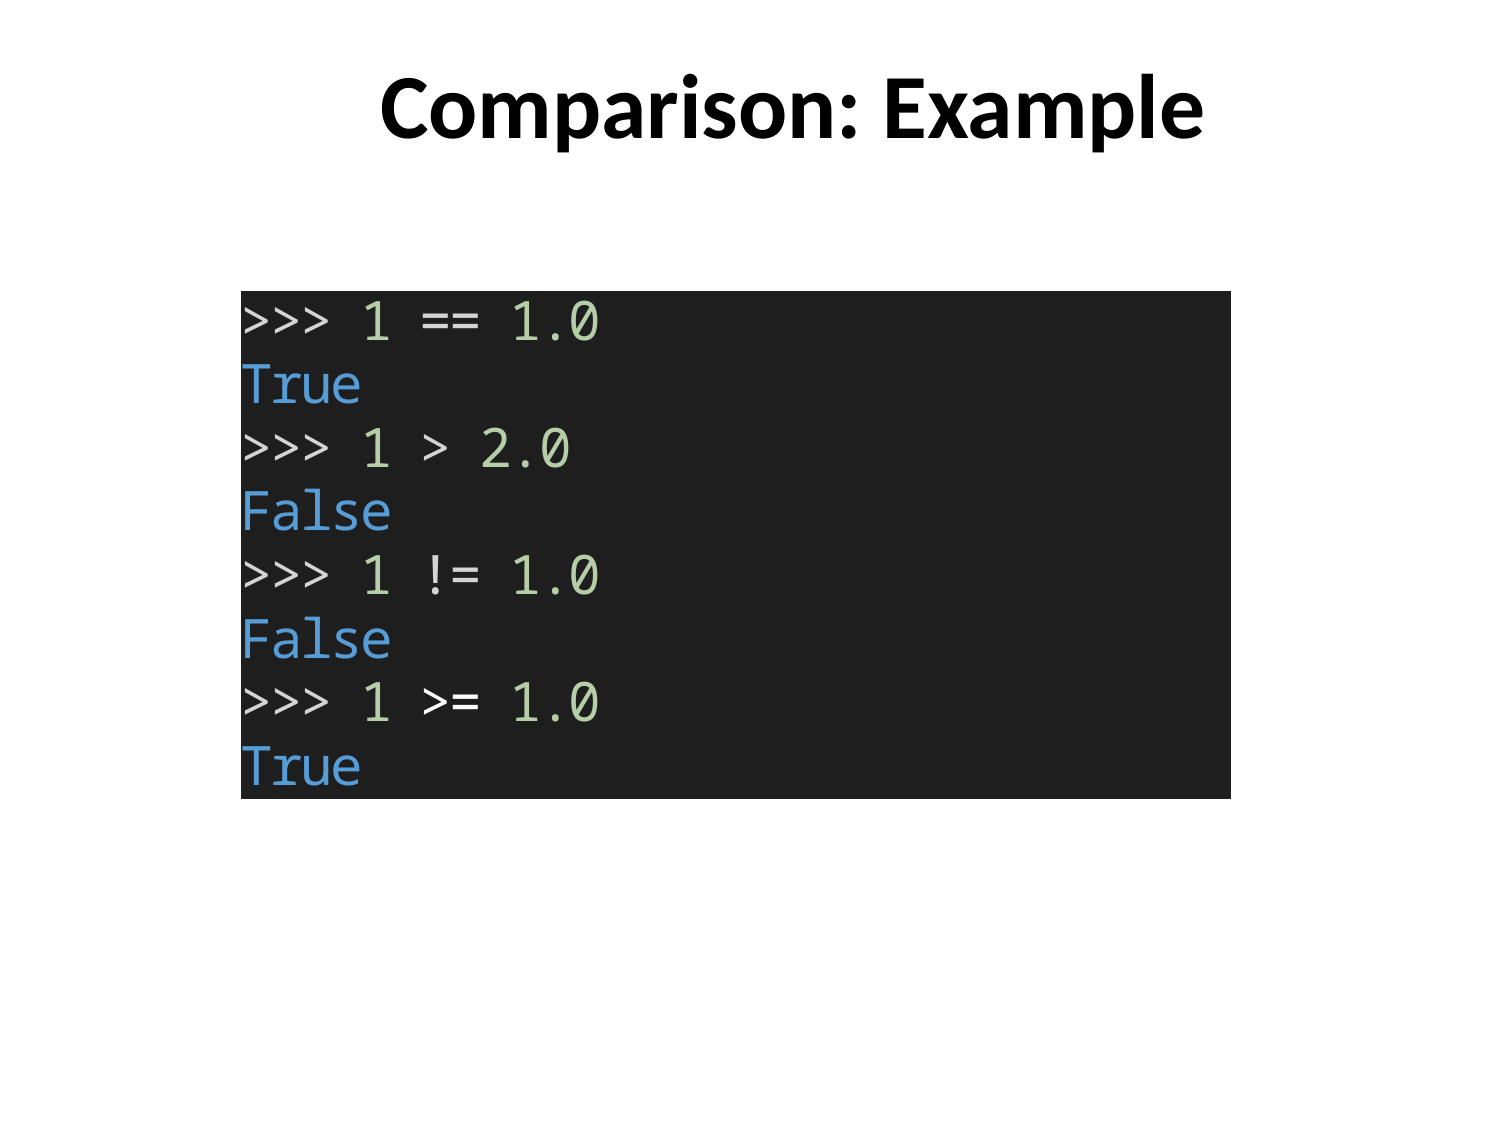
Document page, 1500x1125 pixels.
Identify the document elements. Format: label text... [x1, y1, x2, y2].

title Comparison: Example [132, 55, 1455, 149]
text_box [240, 290, 1232, 989]
